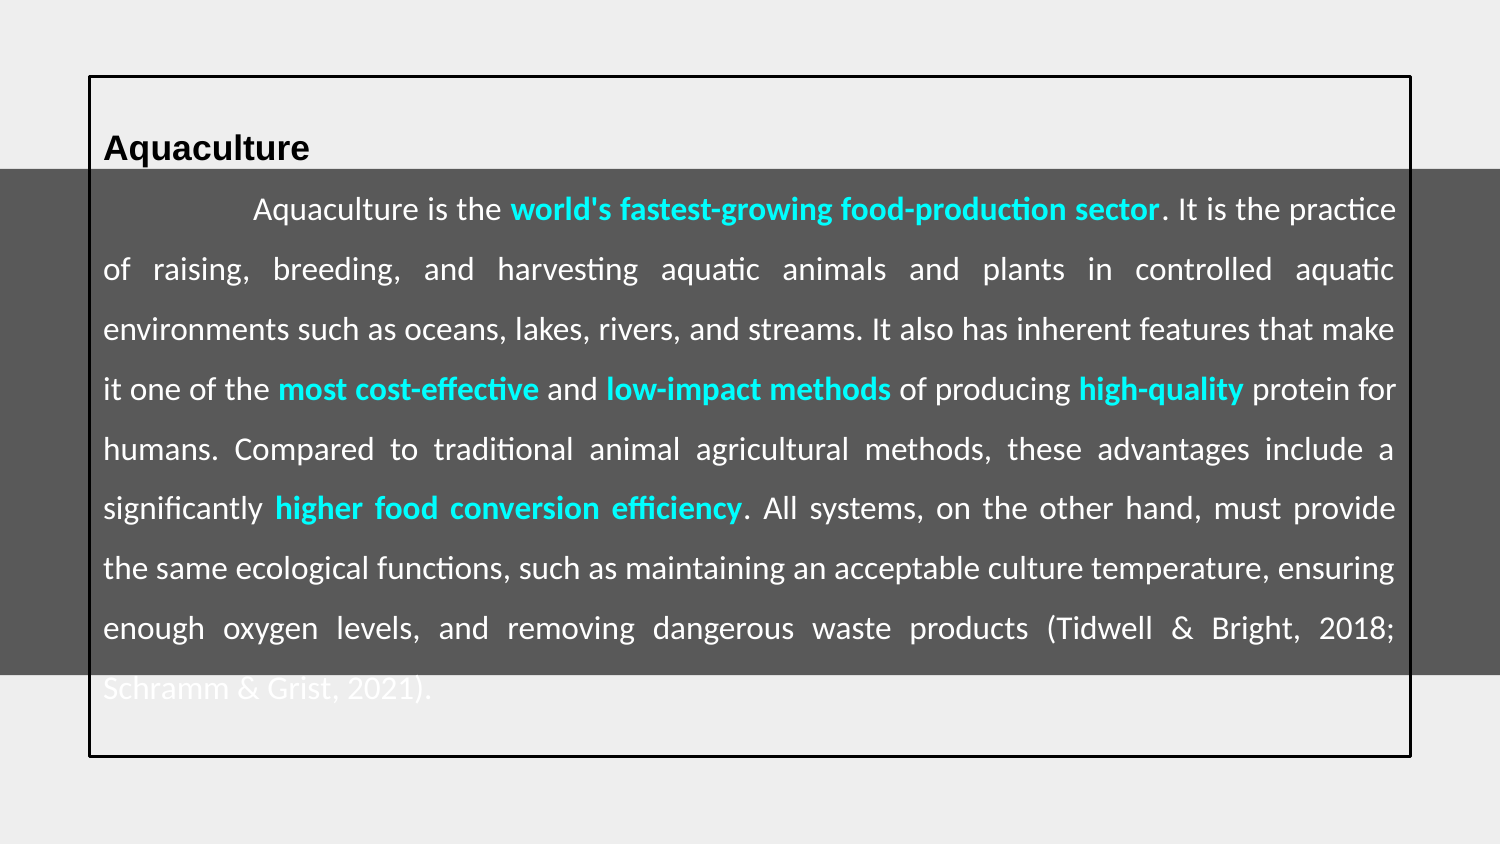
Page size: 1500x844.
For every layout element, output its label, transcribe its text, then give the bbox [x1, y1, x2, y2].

subtitle Aquaculture Aquaculture is the world's fastest-growing food-production sector. It is the practice of raising, breeding, and harvesting aquatic animals and plants in controlled aquatic environments such as oceans, lakes, rivers, and streams. It also has inherent features that make it one of the most cost-effective and low-impact methods of producing high-quality protein for humans. Compared to traditional animal agricultural methods, these advantages include a significantly higher food conversion efficiency. All systems, on the other hand, must provide the same ecological functions, such as maintaining an acceptable culture temperature, ensuring enough oxygen levels, and removing dangerous waste products (Tidwell & Bright, 2018; Schramm & Grist, 2021). [88, 88, 1412, 736]
